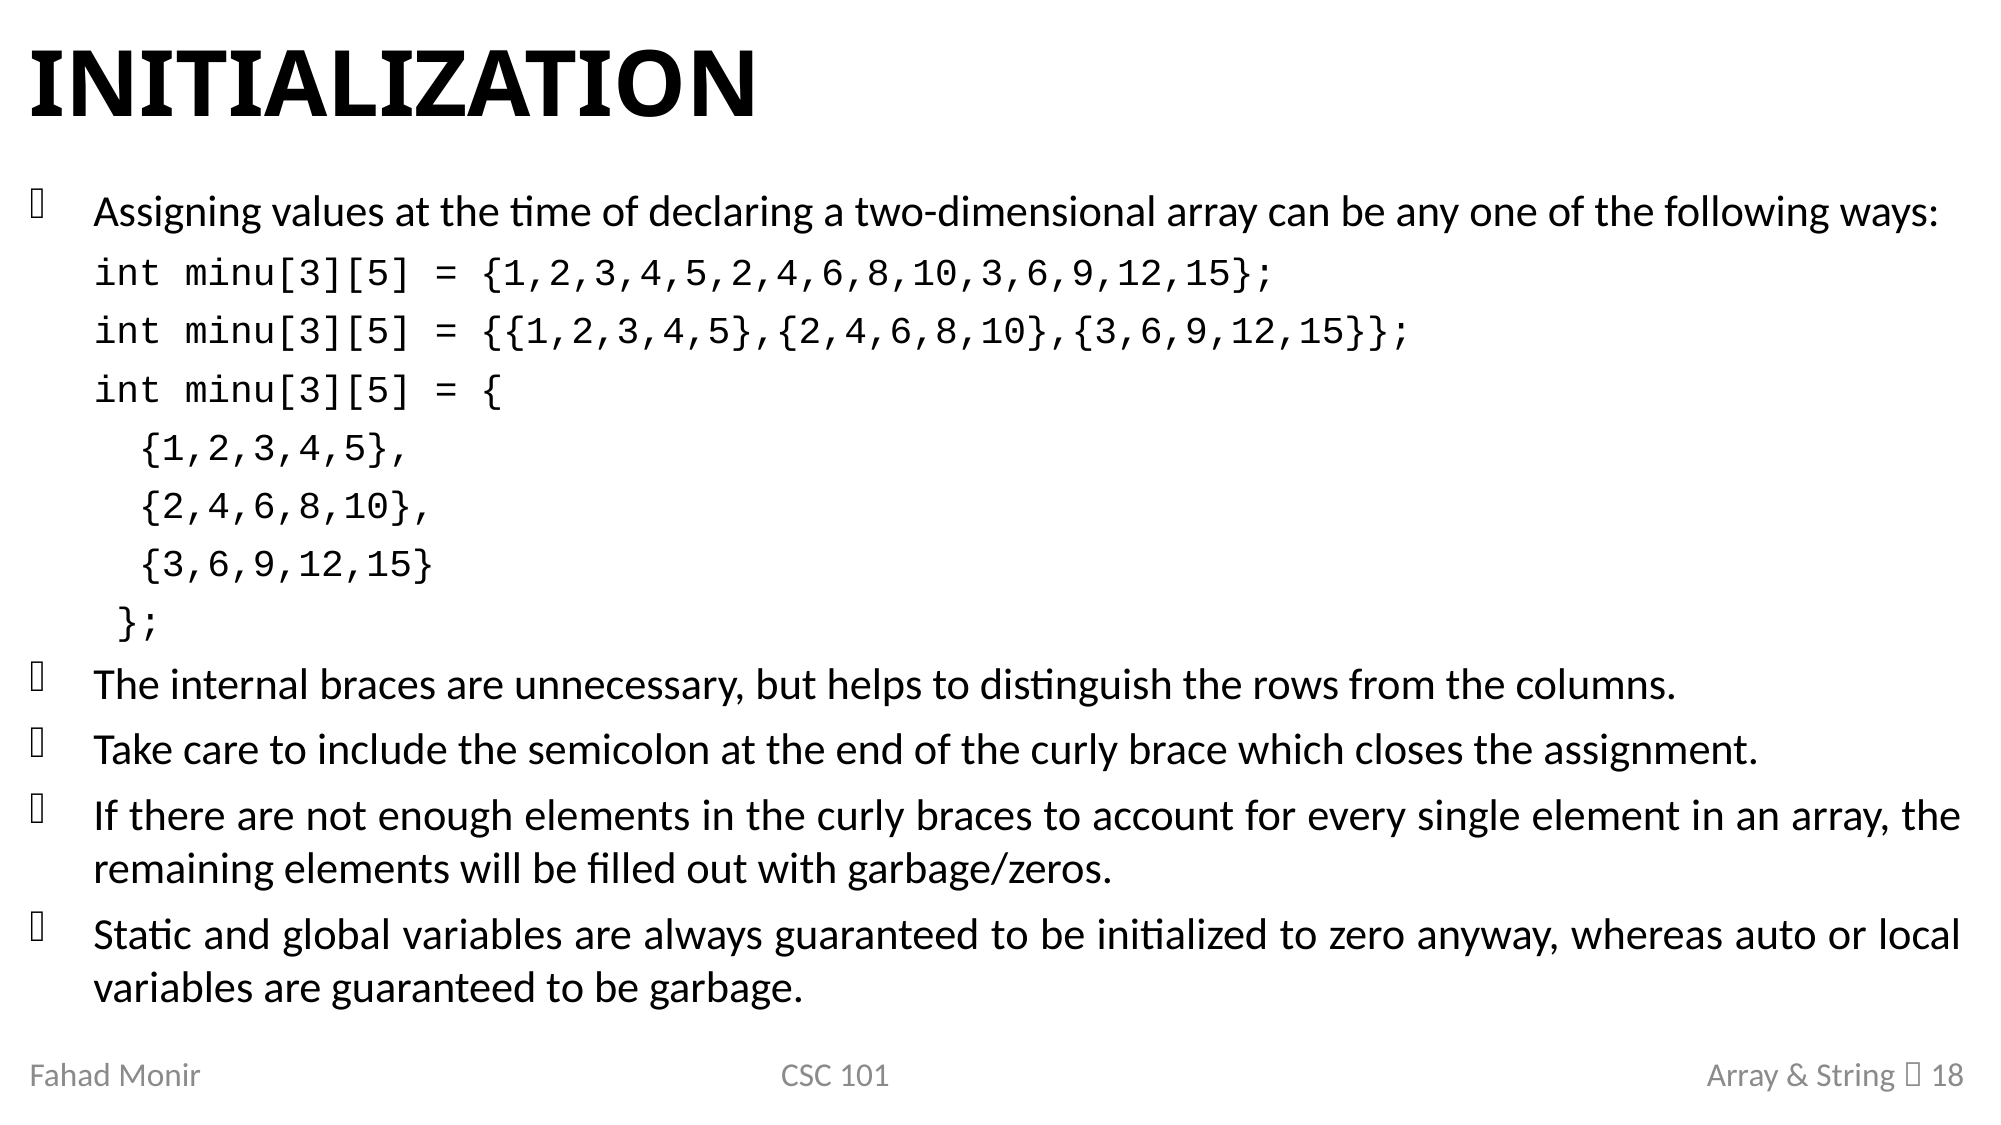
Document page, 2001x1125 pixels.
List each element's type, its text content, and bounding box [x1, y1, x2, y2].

slide_number Array & String  18 [1156, 1042, 1980, 1103]
footer CSC 101 [583, 1042, 1088, 1103]
list Assigning values at the time of declaring a two-dimensional array can be any one of the following ways: int minu[3][5] = {1,2,3,4,5,2,4,6,8,10,3,6,9,12,15}; int minu[3][5] = {{1,2,3,4,5},{2,4,6,8,10},{3,6,9,12,15}}; int minu[3][5] = { {1,2,3,4,5}, {2,4,6,8,10}, {3,6,9,12,15} }; The internal braces are unnecessary, but helps to distinguish the rows from the columns. Take care to include the semicolon at the end of the curly brace which closes the assignment. If there are not enough elements in the curly braces to account for every single element in an array, the remaining elements will be filled out with garbage/zeros. Static and global variables are always guaranteed to be initialized to zero anyway, whereas auto or local variables are guaranteed to be garbage. [14, 174, 1980, 1023]
title Initialization [14, 16, 1980, 159]
slide_number Fahad Monir [14, 1042, 377, 1103]
